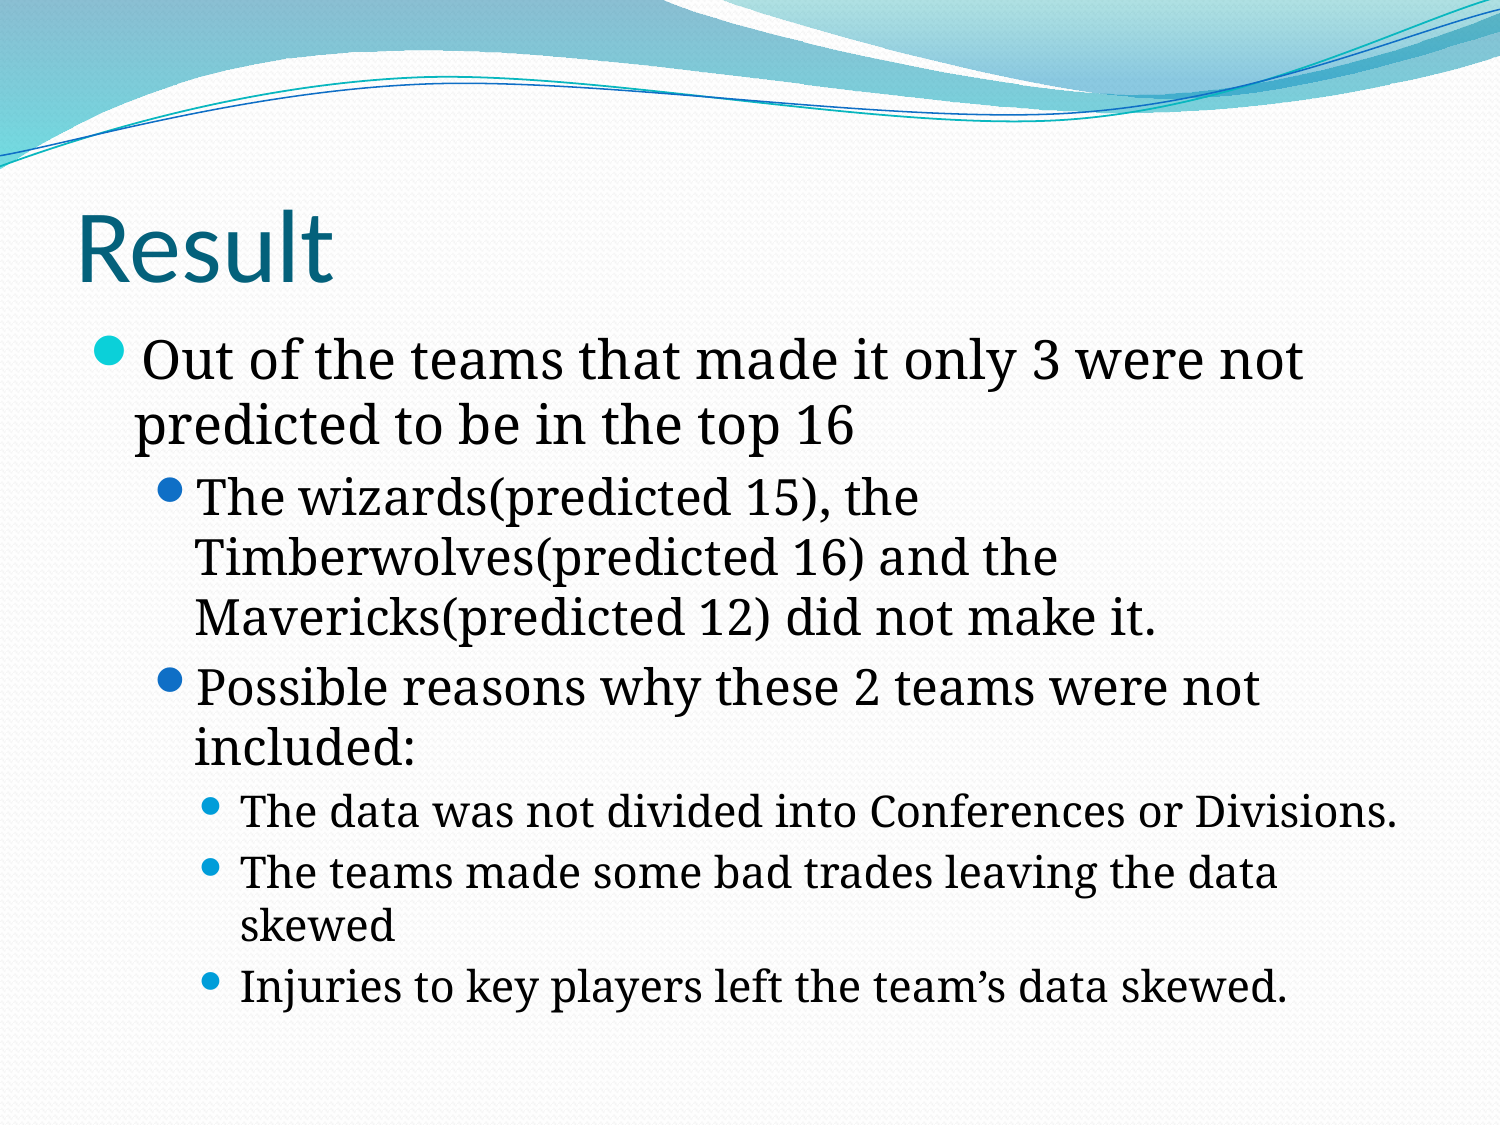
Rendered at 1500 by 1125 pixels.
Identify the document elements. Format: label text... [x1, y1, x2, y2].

list Out of the teams that made it only 3 were not predicted to be in the top 16 The wizards(predicted 15), the Timberwolves(predicted 16) and the Mavericks(predicted 12) did not make it. Possible reasons why these 2 teams were not included: The data was not divided into Conferences or Divisions. The teams made some bad trades leaving the data skewed Injuries to key players left the team’s data skewed. [75, 317, 1425, 1038]
title Result [75, 115, 1425, 303]
